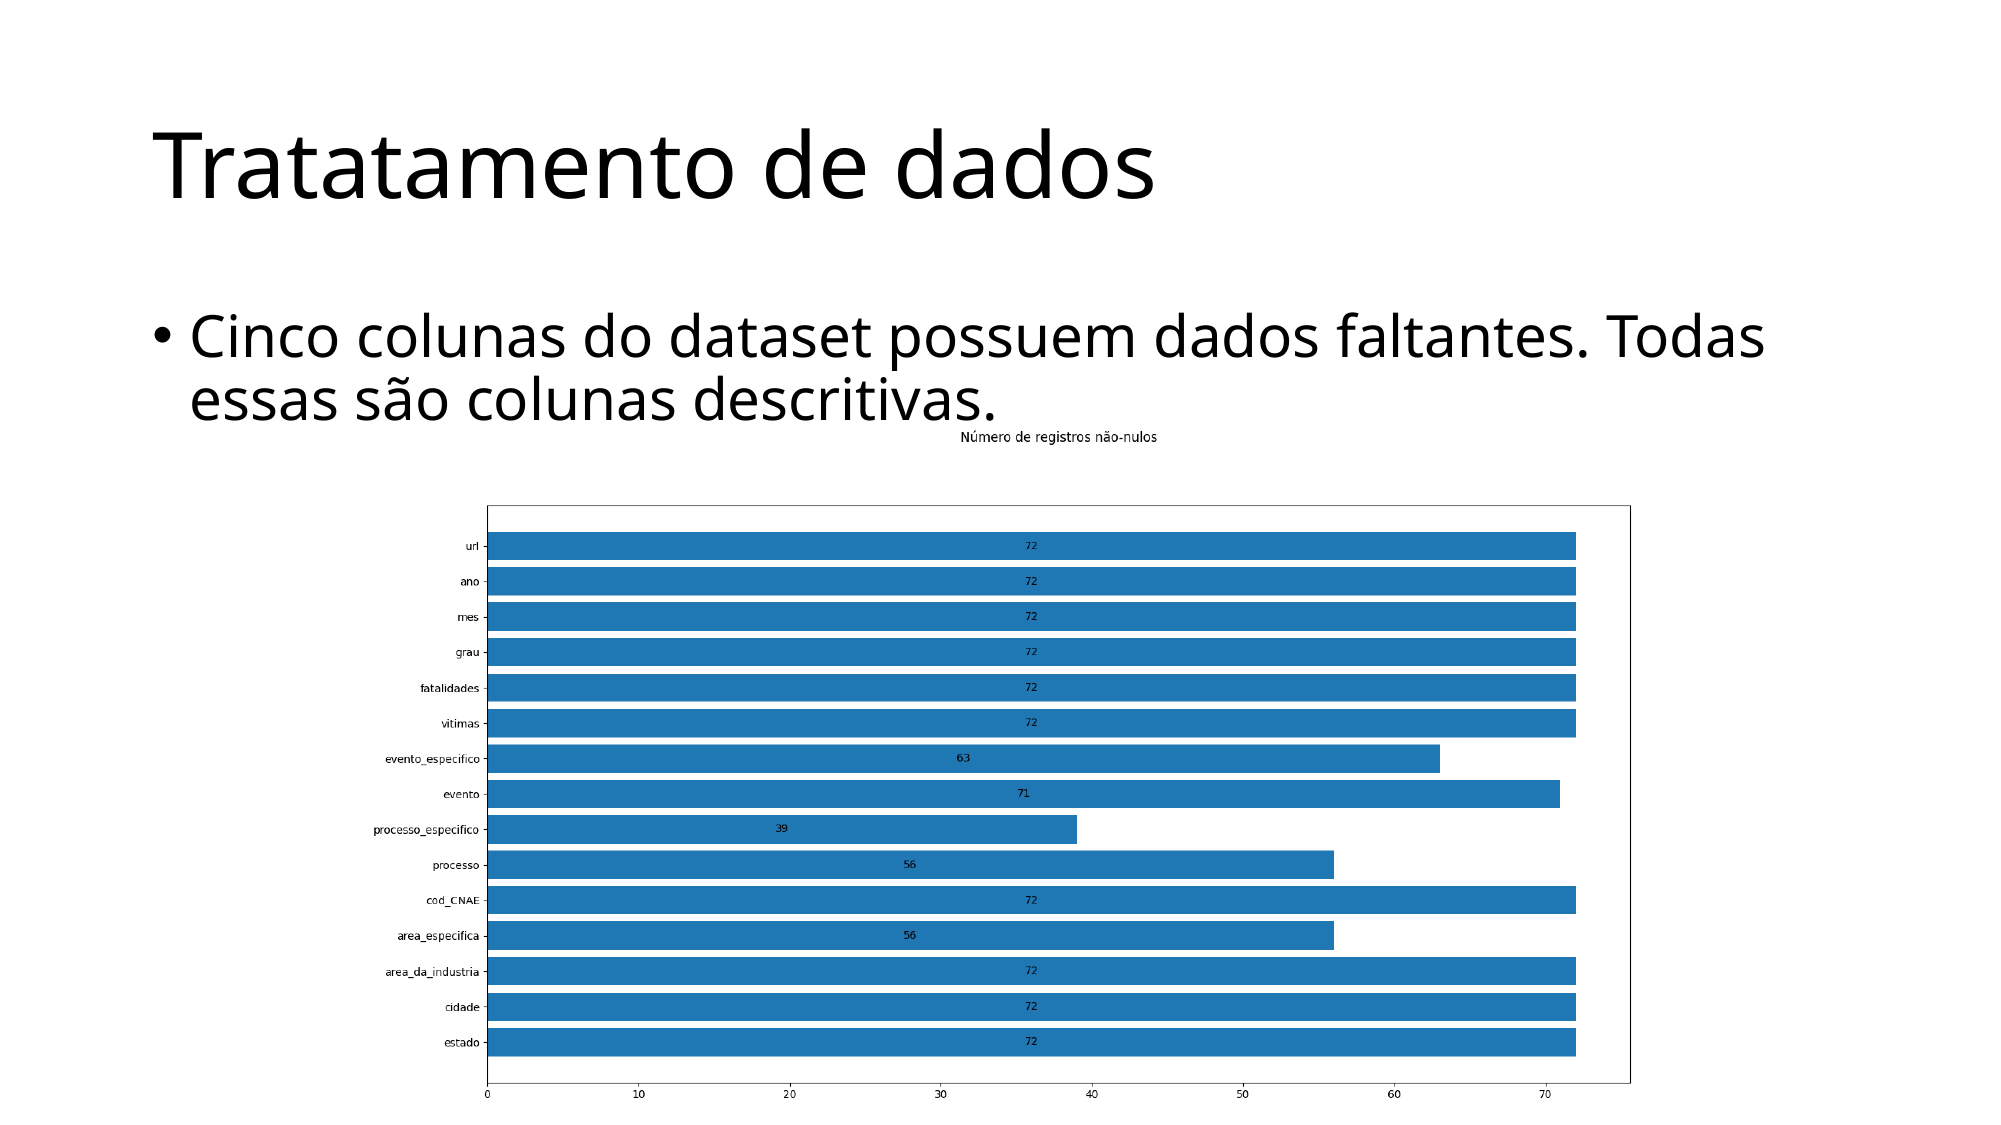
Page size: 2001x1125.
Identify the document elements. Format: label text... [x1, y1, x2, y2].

list Cinco colunas do dataset possuem dados faltantes. Todas essas são colunas descritivas. [137, 299, 1863, 1014]
picture [363, 425, 1637, 1104]
title Tratatamento de dados [137, 59, 1863, 278]
